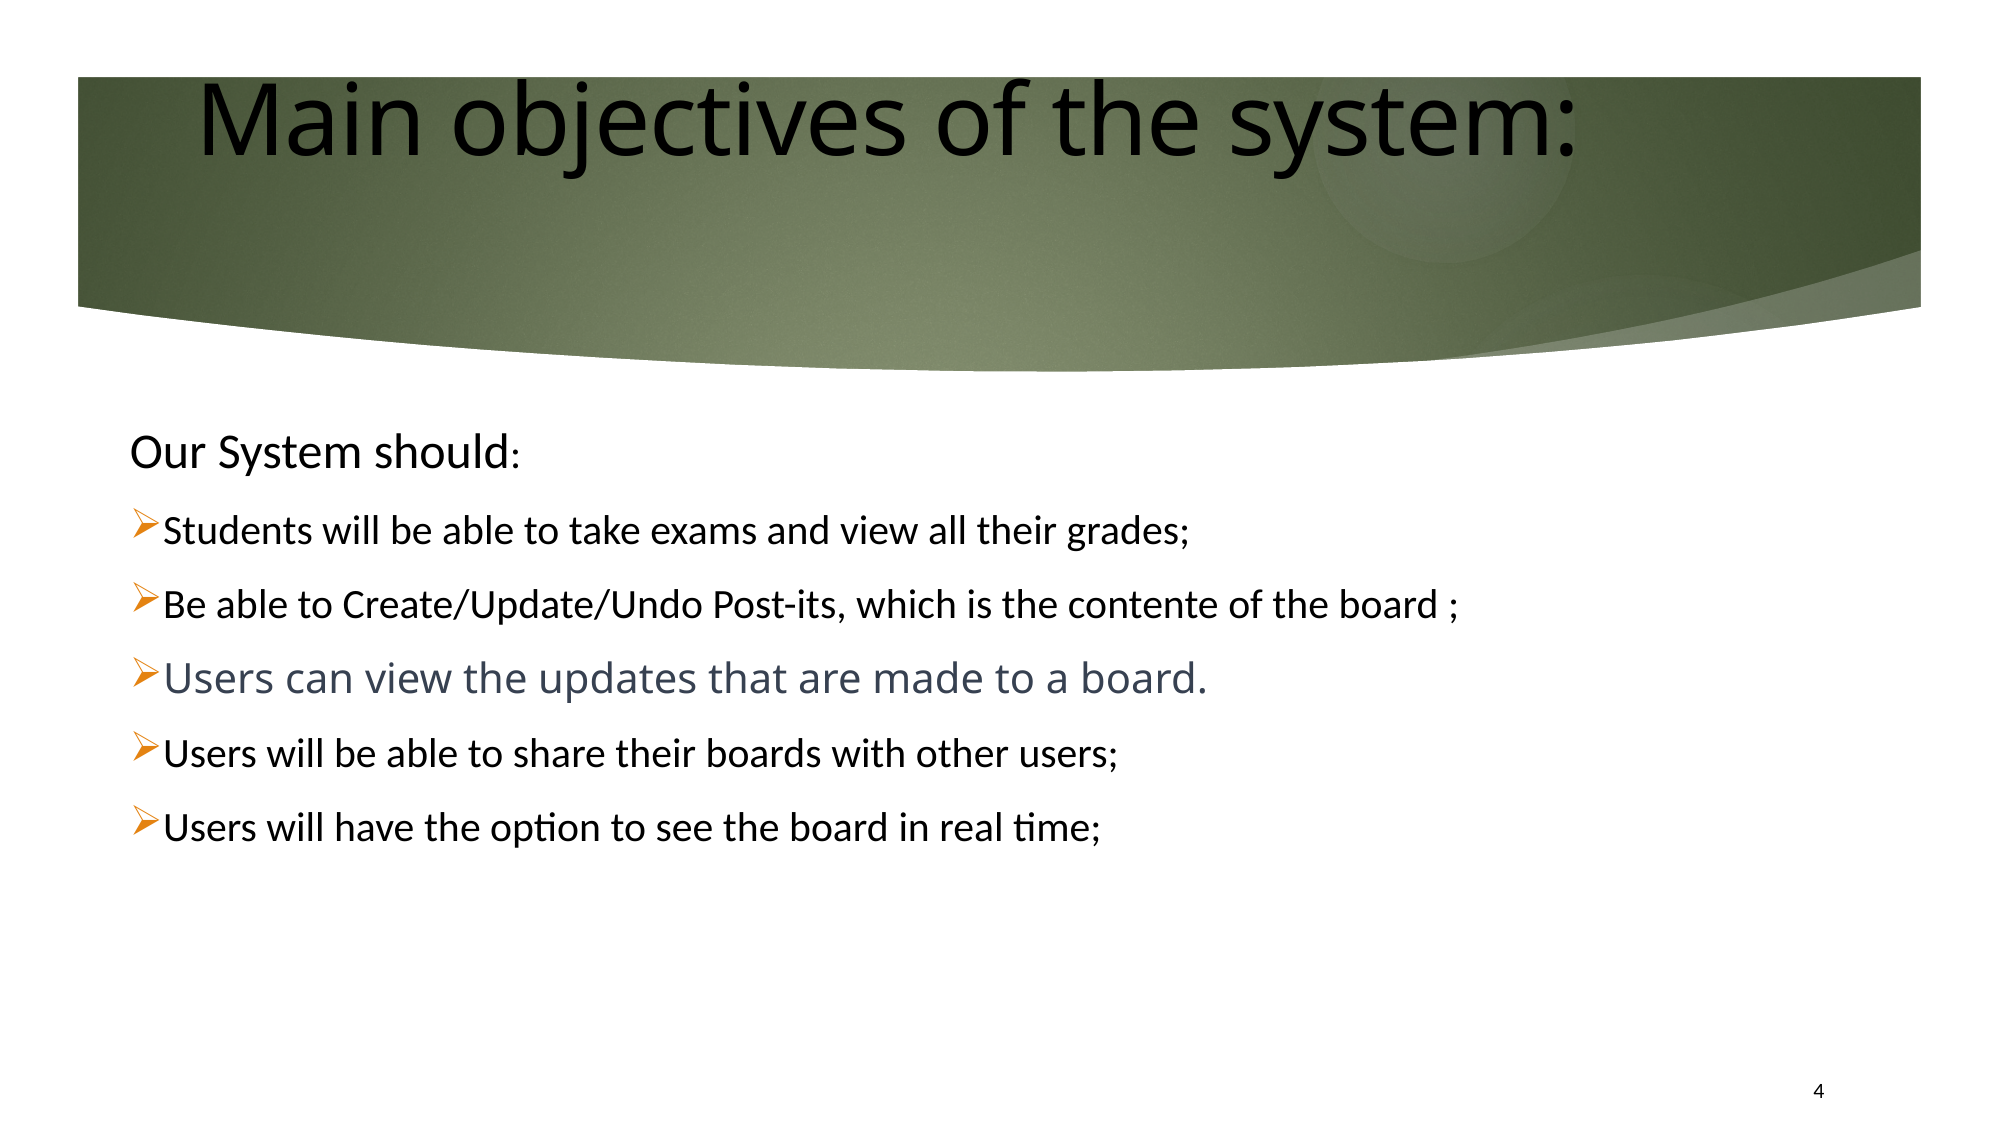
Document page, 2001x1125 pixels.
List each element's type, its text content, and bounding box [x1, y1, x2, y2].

list Our System should: Students will be able to take exams and view all their grades; Be able to Create/Update/Undo Post-its, which is the contente of the board ; Users can view the updates that are made to a board. Users will be able to share their boards with other users; Users will have the option to see the board in real time; [129, 417, 1780, 1078]
slide_number 4 [1624, 1059, 1840, 1120]
title Main objectives of the system: [180, 47, 1830, 285]
